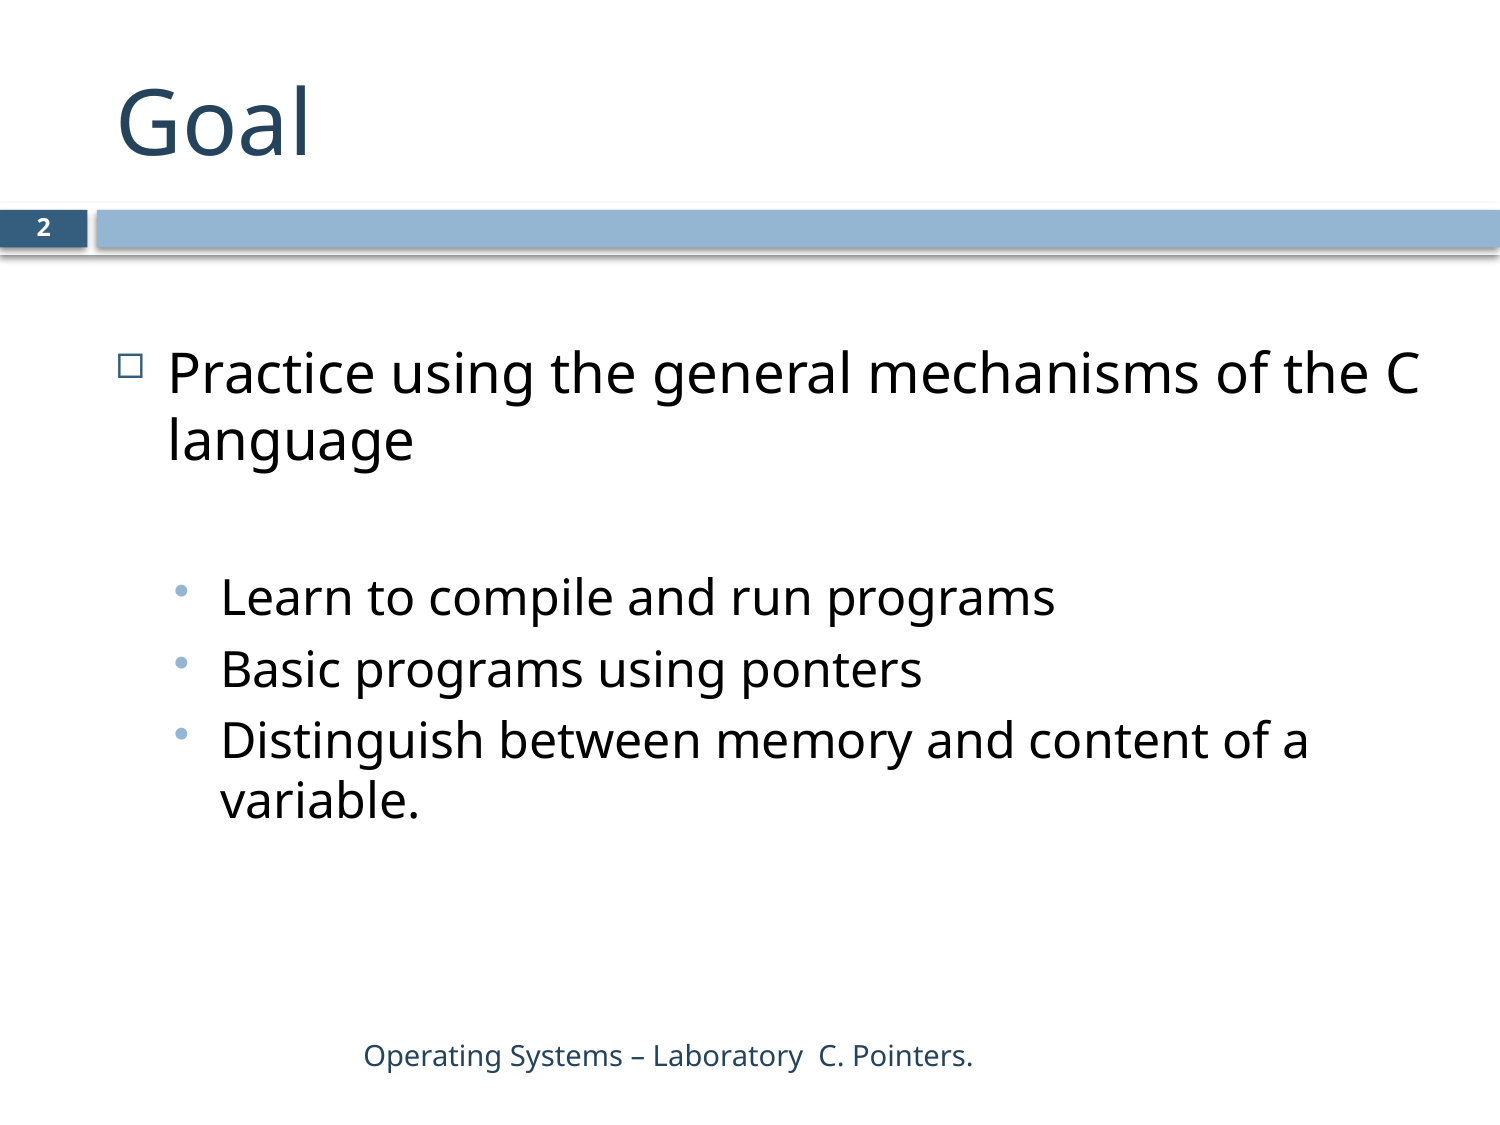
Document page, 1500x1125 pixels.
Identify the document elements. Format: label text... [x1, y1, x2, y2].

title Goal [100, 37, 1439, 201]
list Practice using the general mechanisms of the C language Learn to compile and run programs Basic programs using ponters Distinguish between memory and content of a variable. [100, 262, 1439, 1001]
slide_number 2 [0, 208, 88, 249]
footer Operating Systems – Laboratory C. Pointers. [99, 1025, 990, 1085]
